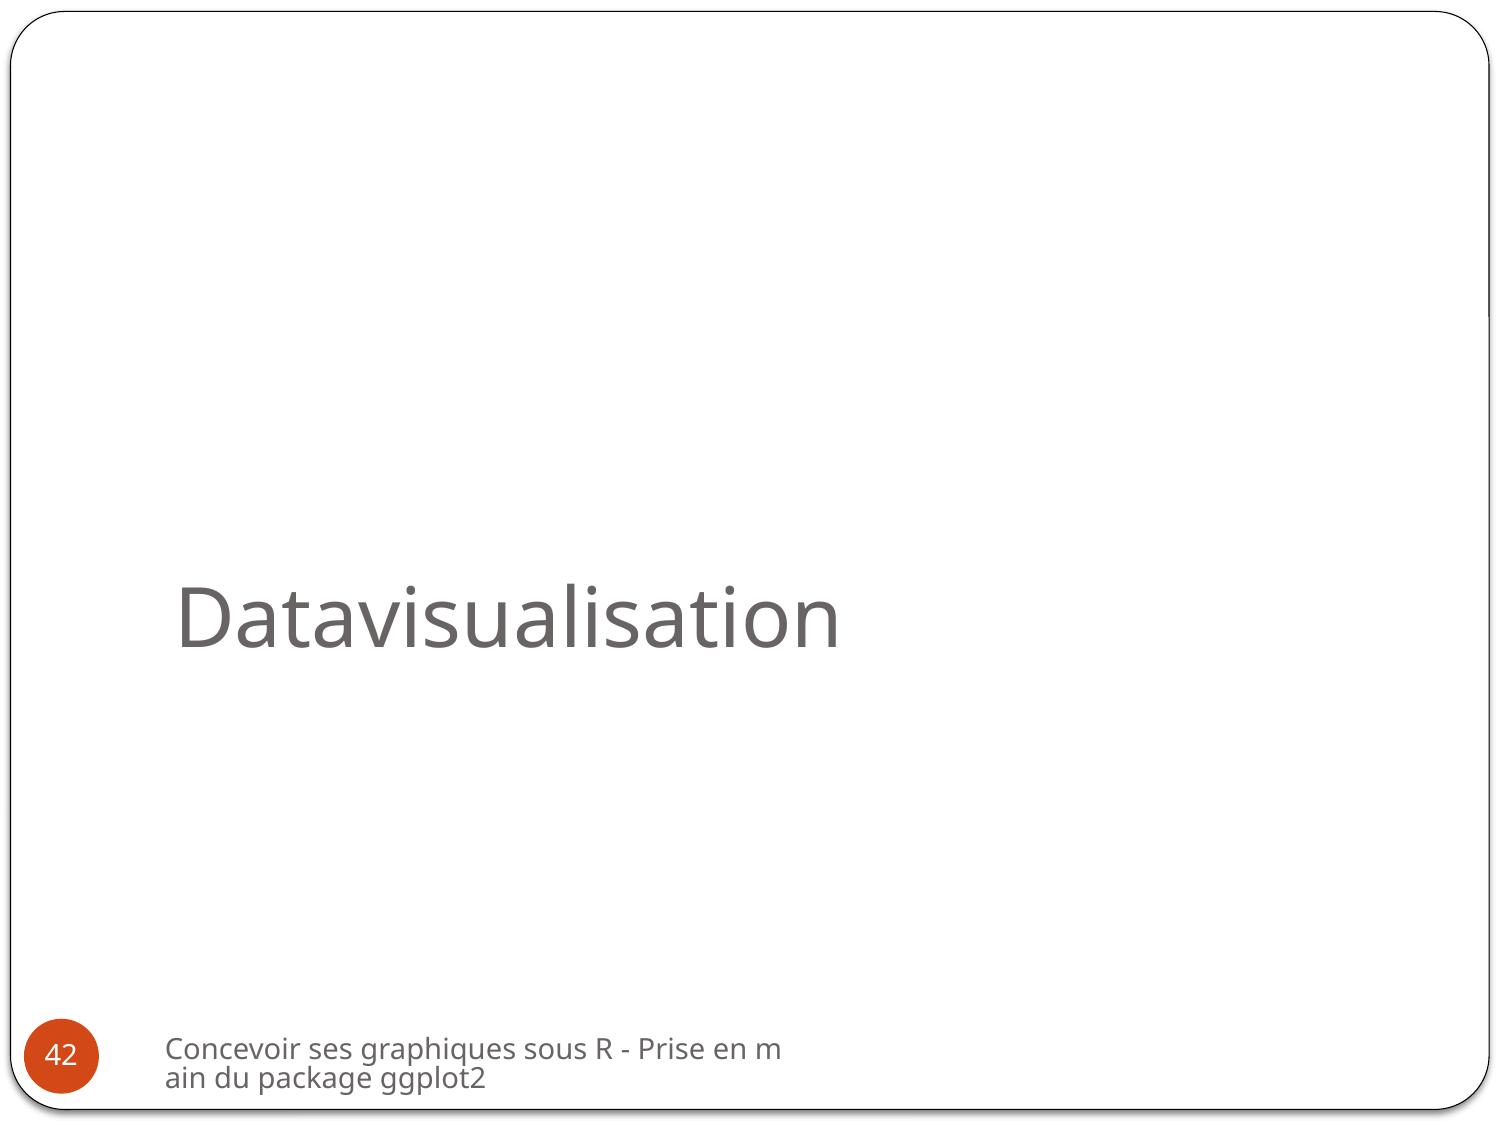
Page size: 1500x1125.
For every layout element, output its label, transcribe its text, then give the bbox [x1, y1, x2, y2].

footer Concevoir ses graphiques sous R - Prise en main du package ggplot2 [150, 1012, 800, 1088]
title Datavisualisation [159, 491, 1435, 680]
slide_number 42 [23, 1018, 99, 1094]
